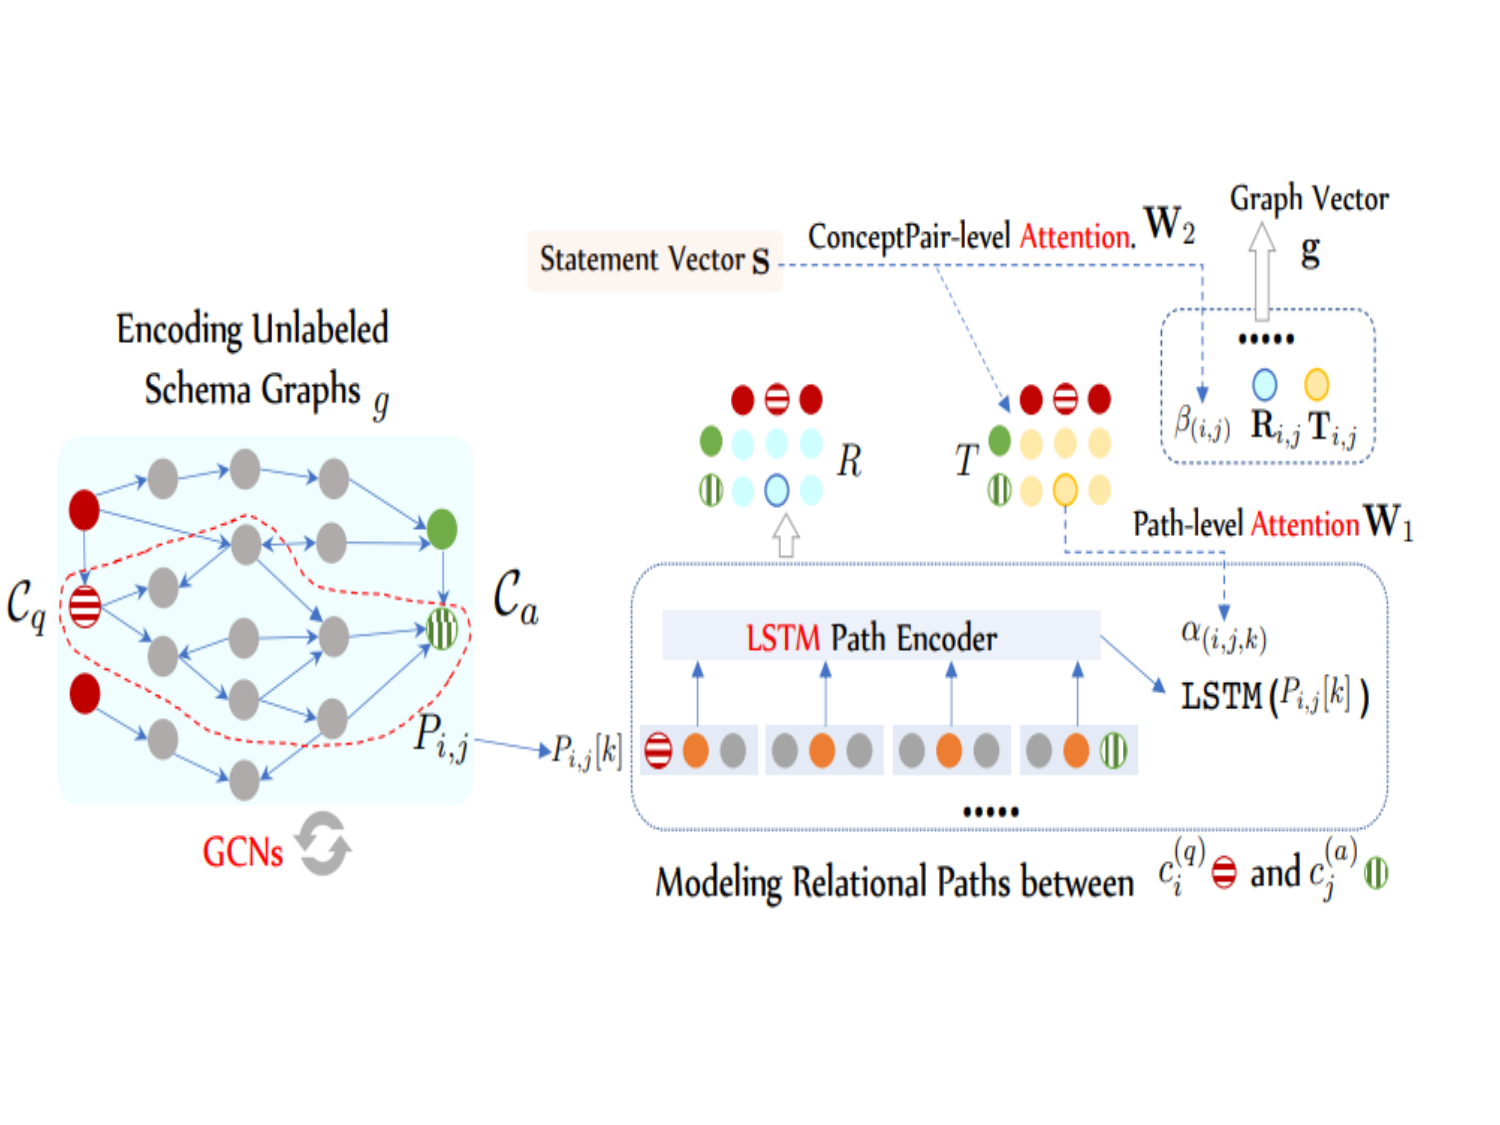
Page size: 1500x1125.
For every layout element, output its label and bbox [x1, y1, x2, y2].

picture [0, 133, 1428, 927]
